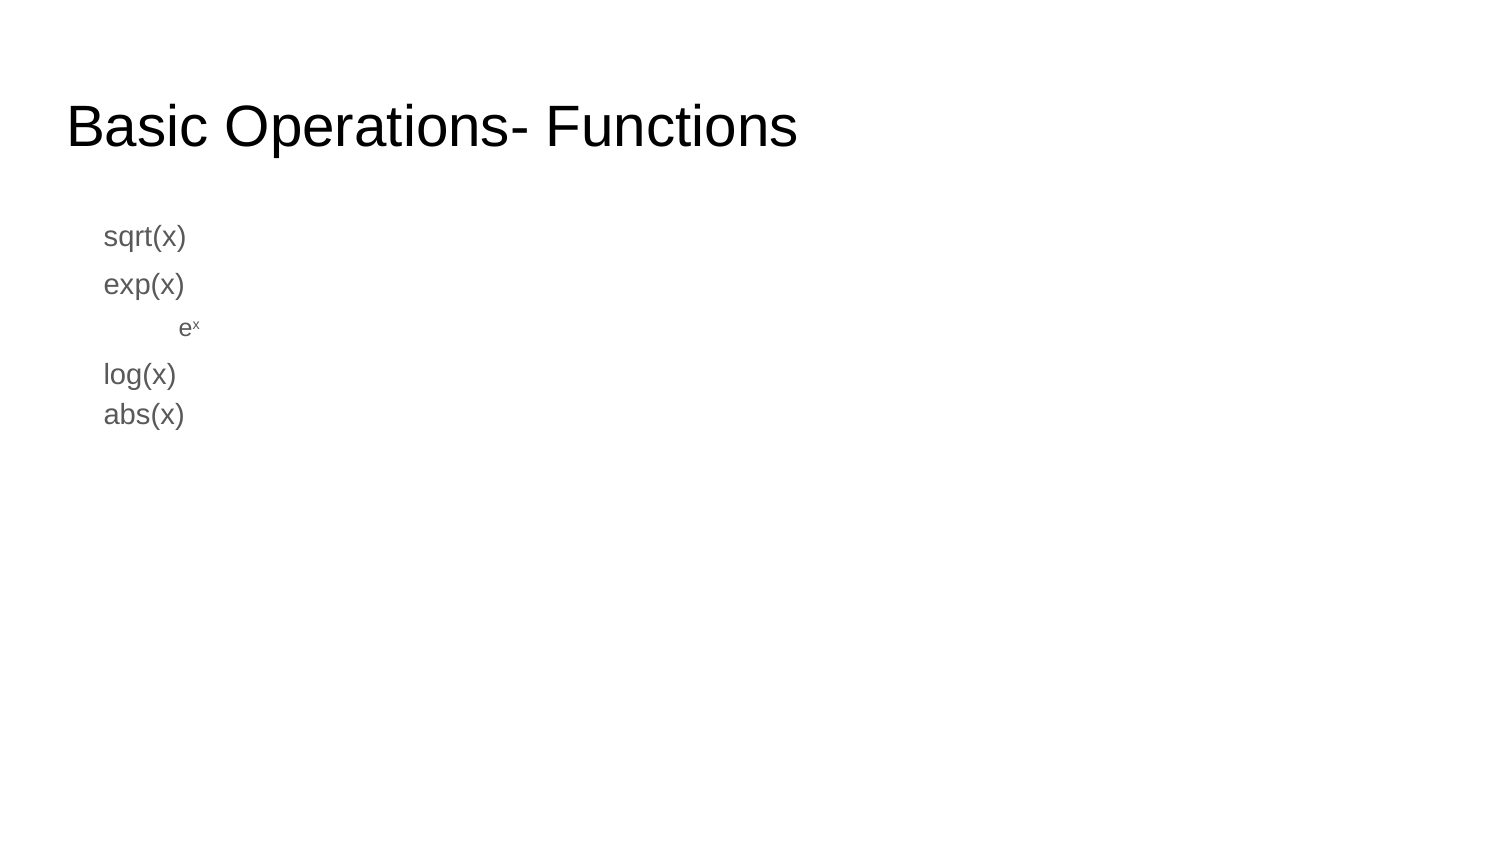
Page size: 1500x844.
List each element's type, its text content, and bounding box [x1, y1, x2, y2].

list sqrt(x) exp(x) ex log(x) abs(x) [51, 189, 1449, 750]
title Basic Operations- Functions [51, 72, 1449, 167]
